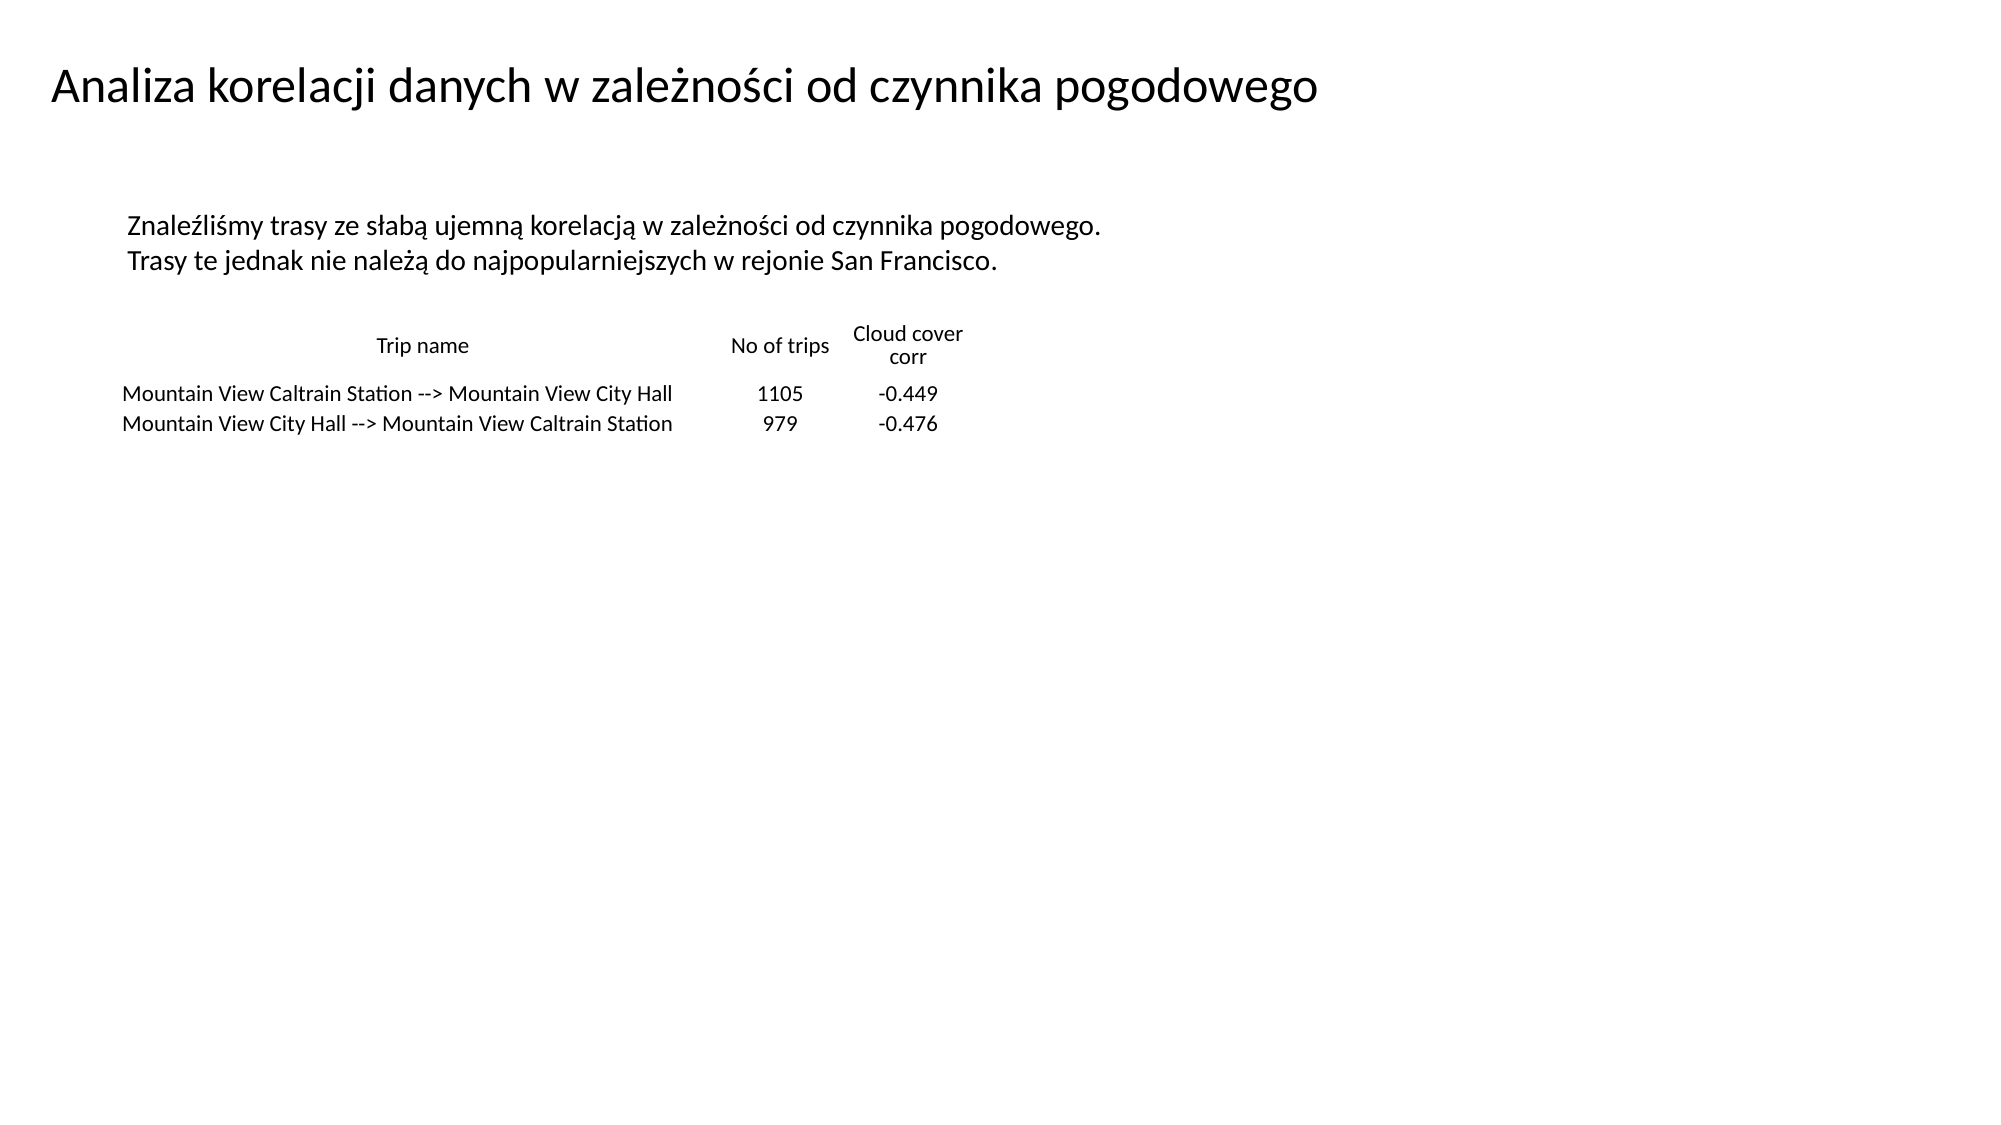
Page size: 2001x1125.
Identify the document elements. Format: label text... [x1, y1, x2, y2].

table_cell Mountain View City Hall --> Mountain View Caltrain Station [121, 407, 725, 437]
table_header Cloud cover corr [836, 317, 981, 377]
text_box Znaleźliśmy trasy ze słabą ujemną korelacją w zależności od czynnika pogodowego. Trasy te jednak nie należą do najpopularniejszych w rejonie San Francisco. [112, 198, 1725, 284]
table_cell -0.476 [836, 407, 981, 437]
table_cell Mountain View Caltrain Station --> Mountain View City Hall [121, 377, 725, 407]
table_header Trip name [121, 317, 725, 377]
text_box Analiza korelacji danych w zależności od czynnika pogodowego [36, 45, 1496, 166]
table_cell 979 [725, 407, 836, 437]
table_header No of trips [725, 317, 836, 377]
table_cell -0.449 [836, 377, 981, 407]
table_cell 1105 [725, 377, 836, 407]
